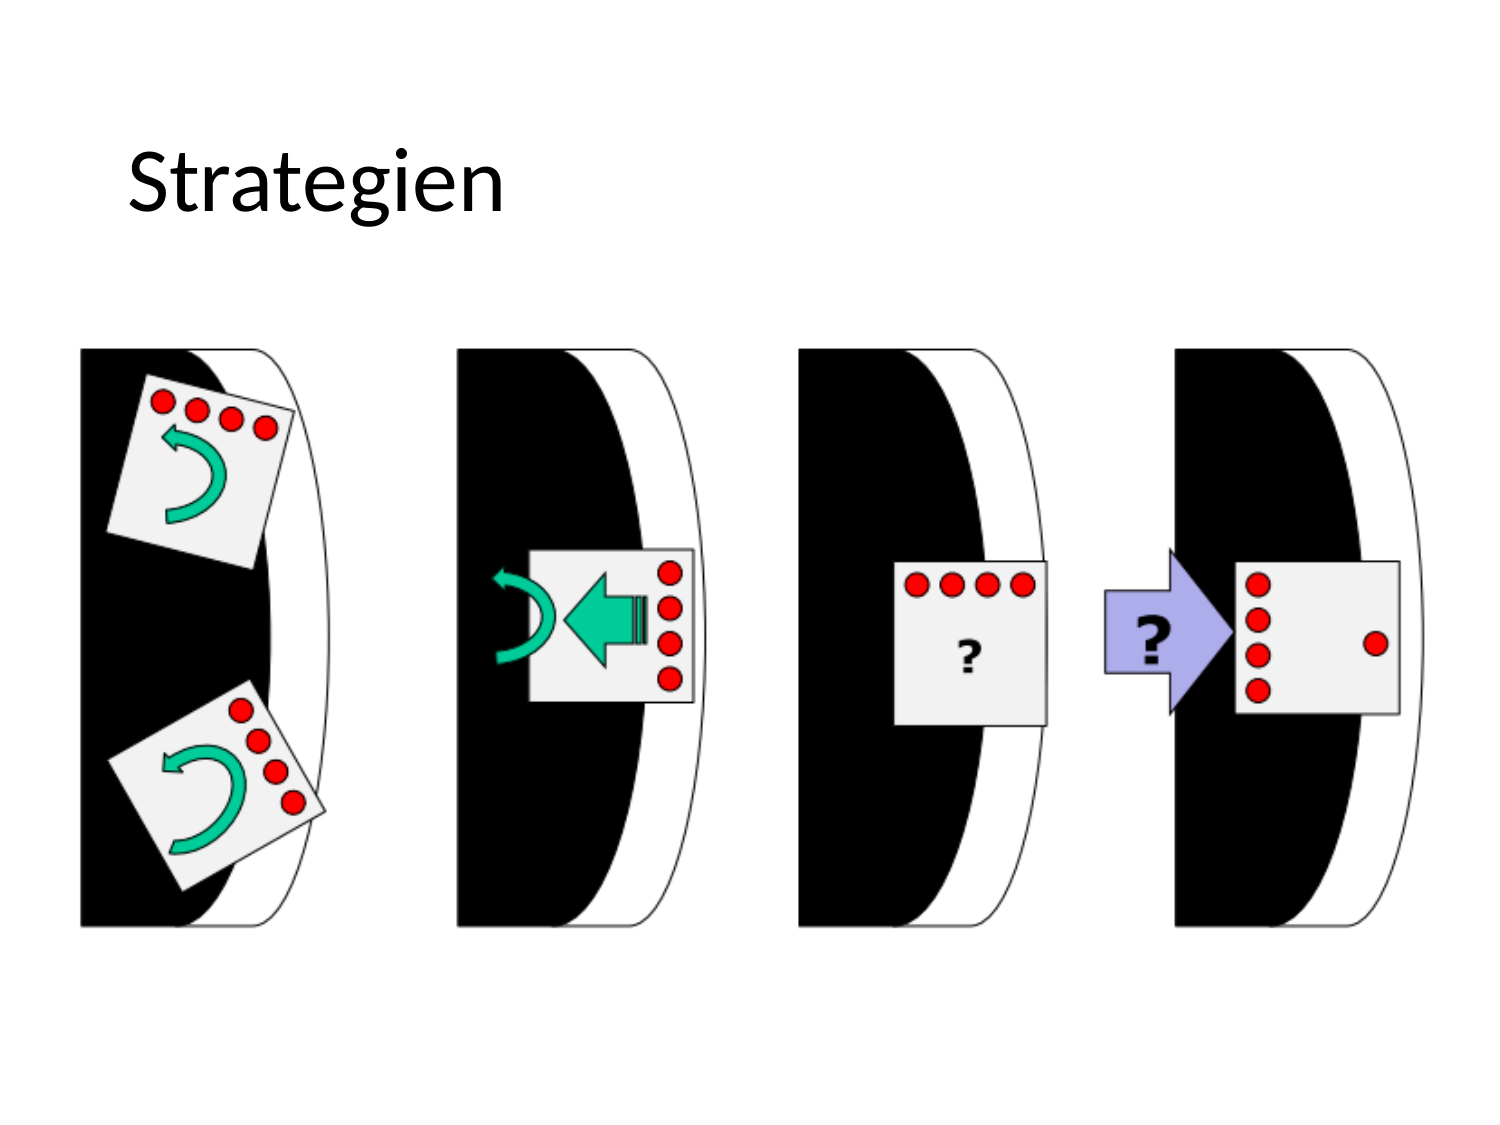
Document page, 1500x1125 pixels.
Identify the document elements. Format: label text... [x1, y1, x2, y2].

title Strategien [112, 54, 1388, 296]
picture [50, 302, 1450, 988]
